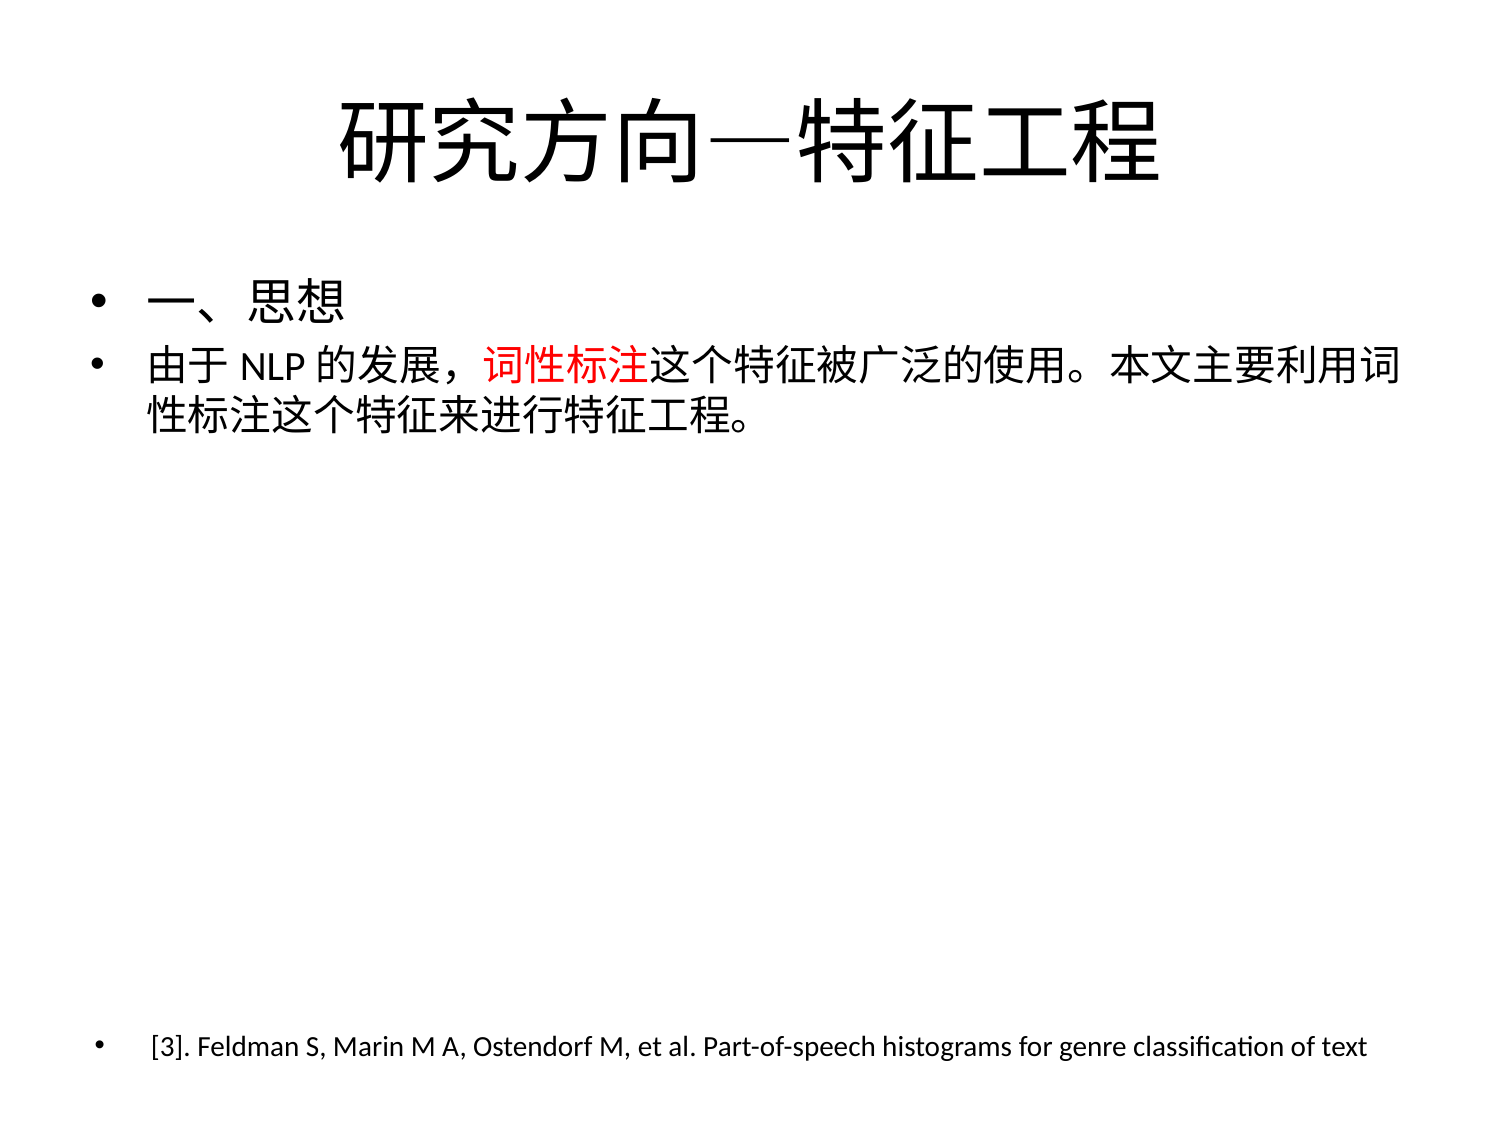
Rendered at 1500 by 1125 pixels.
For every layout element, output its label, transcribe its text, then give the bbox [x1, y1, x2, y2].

list 一、思想 由于NLP的发展，词性标注这个特征被广泛的使用。本文主要利用词性标注这个特征来进行特征工程。 [75, 262, 1425, 1005]
title 研究方向—特征工程 [75, 45, 1425, 233]
text_box [3]. Feldman S, Marin M A, Ostendorf M, et al. Part-of-speech histograms for genre classification of text [79, 1019, 1430, 1067]
